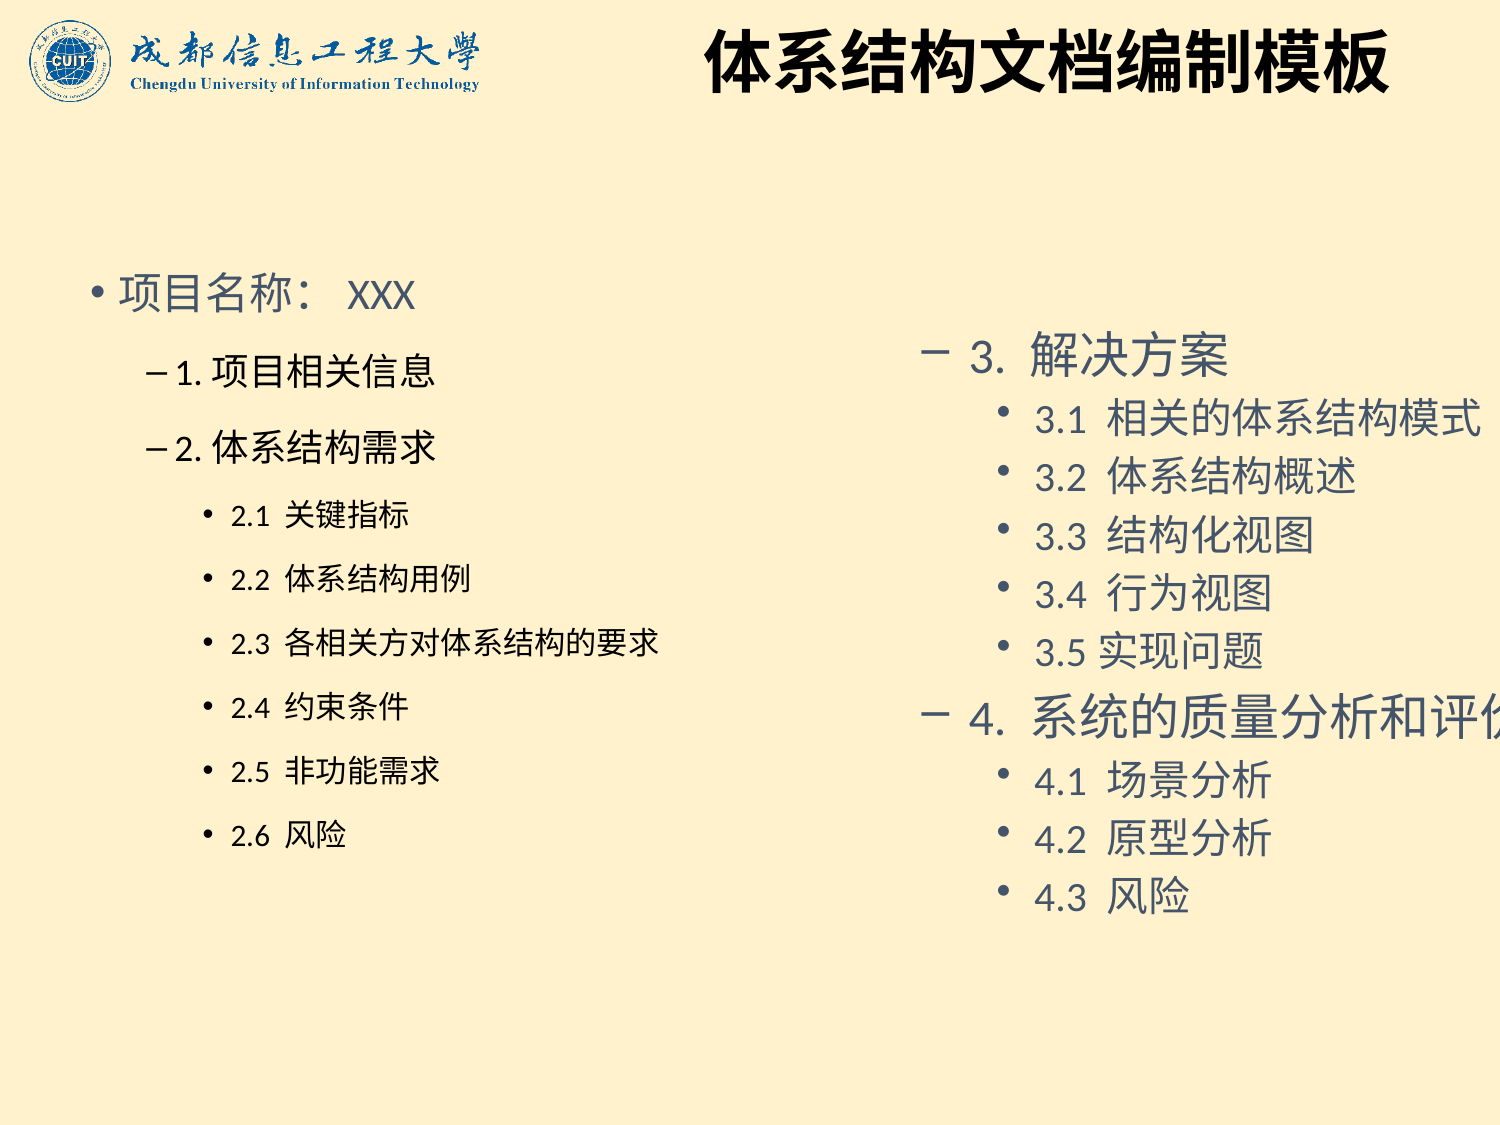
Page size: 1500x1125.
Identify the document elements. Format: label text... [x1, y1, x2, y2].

picture [29, 20, 112, 102]
text_box 3. 解决方案 3.1 相关的体系结构模式 3.2 体系结构概述 3.3 结构化视图 3.4 行为视图 3.5实现问题 4. 系统的质量分析和评价 4.1 场景分析 4.2 原型分析 4.3 风险 [831, 316, 1500, 977]
title 体系结构文档编制模板 [112, 20, 1406, 110]
list 项目名称：XXX 1.项目相关信息 2.体系结构需求 2.1 关键指标 2.2 体系结构用例 2.3 各相关方对体系结构的要求 2.4 约束条件 2.5 非功能需求 2.6 风险 [75, 231, 1425, 1035]
